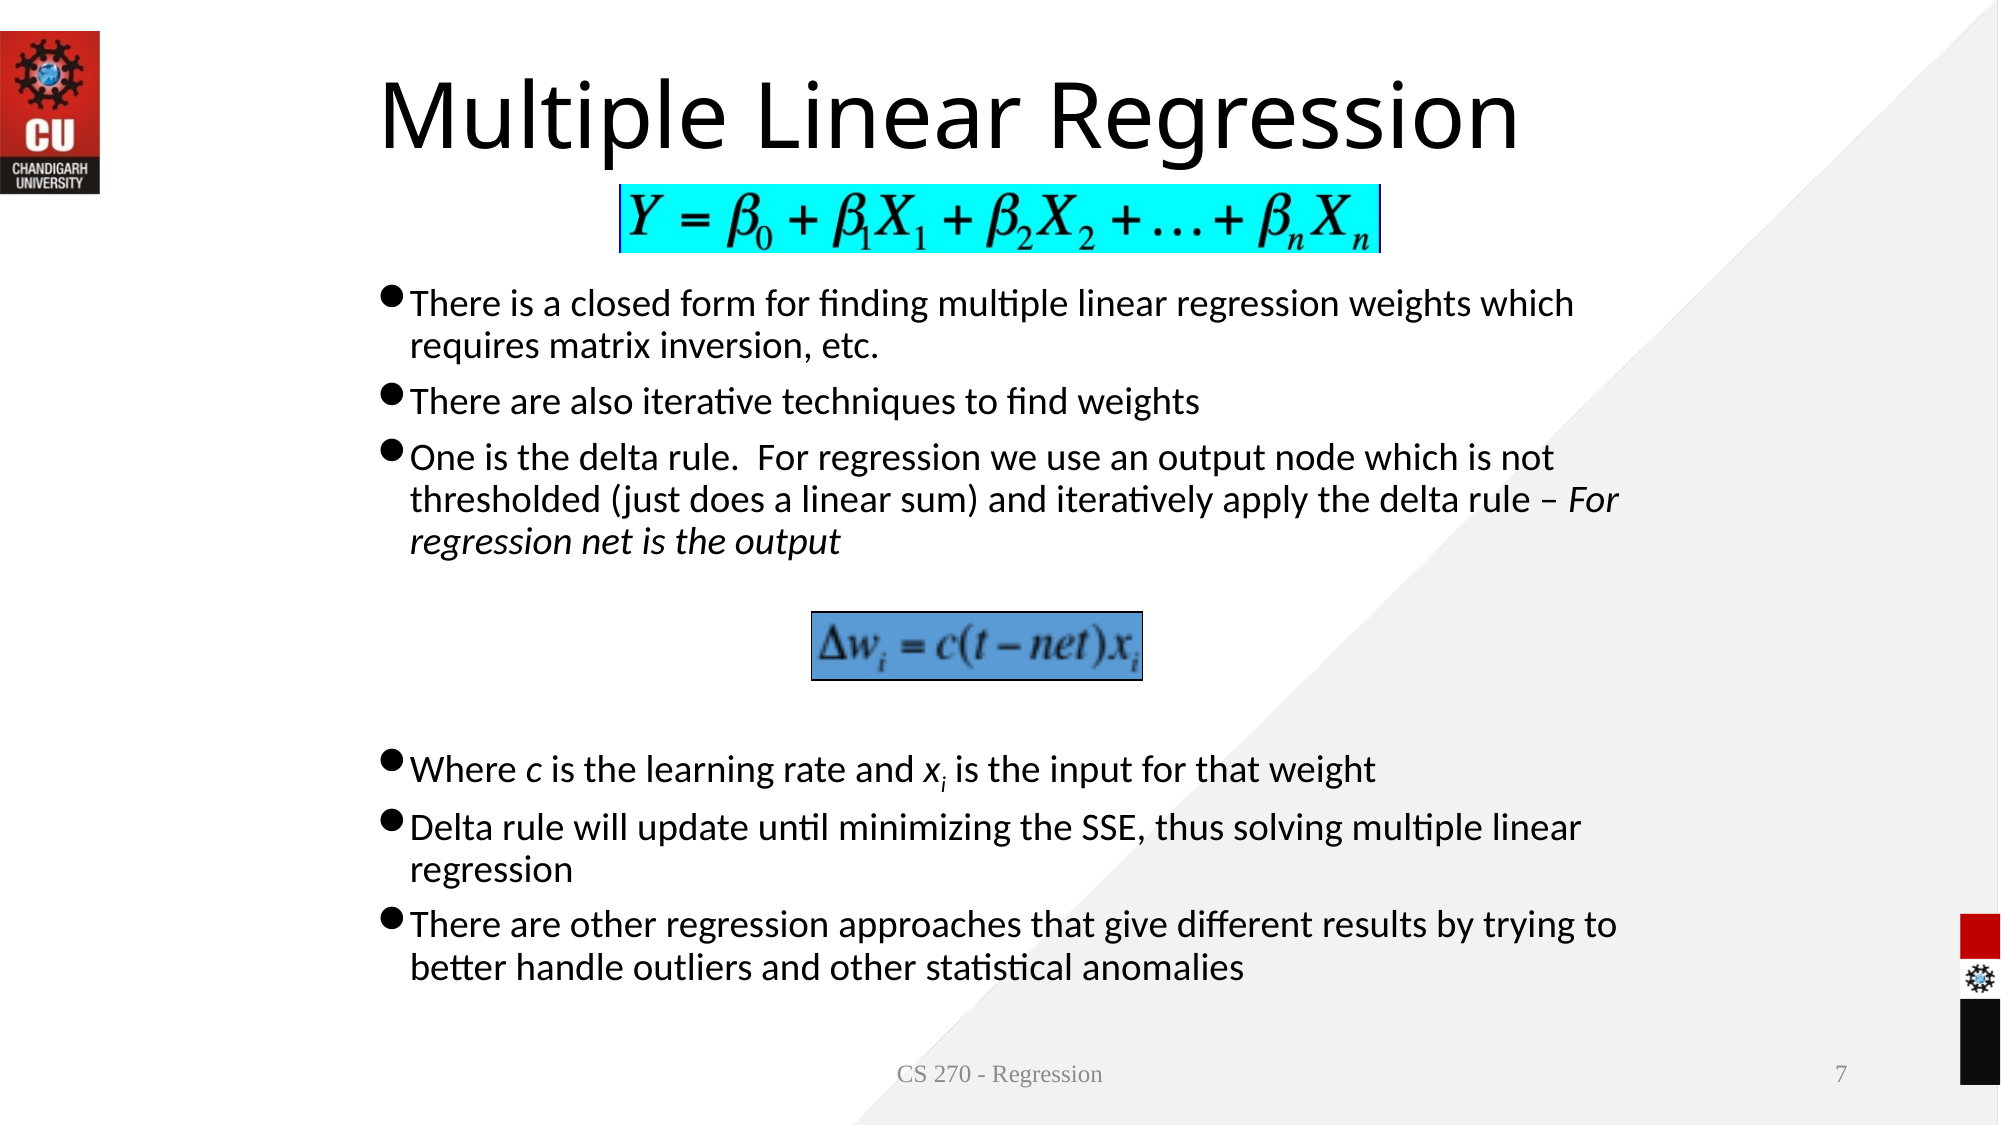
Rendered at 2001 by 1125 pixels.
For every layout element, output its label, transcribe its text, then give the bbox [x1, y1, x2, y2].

picture [0, 0, 2001, 1125]
list There is a closed form for finding multiple linear regression weights which requires matrix inversion, etc. There are also iterative techniques to find weights One is the delta rule. For regression we use an output node which is not thresholded (just does a linear sum) and iteratively apply the delta rule – For regression net is the output Where c is the learning rate and xi is the input for that weight Delta rule will update until minimizing the SSE, thus solving multiple linear regression There are other regression approaches that give different results by trying to better handle outliers and other statistical anomalies [362, 275, 1638, 1000]
footer CS 270 - Regression [662, 1042, 1338, 1103]
title Multiple Linear Regression [362, 37, 1638, 200]
slide_number 7 [1412, 1042, 1863, 1103]
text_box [812, 612, 1142, 680]
